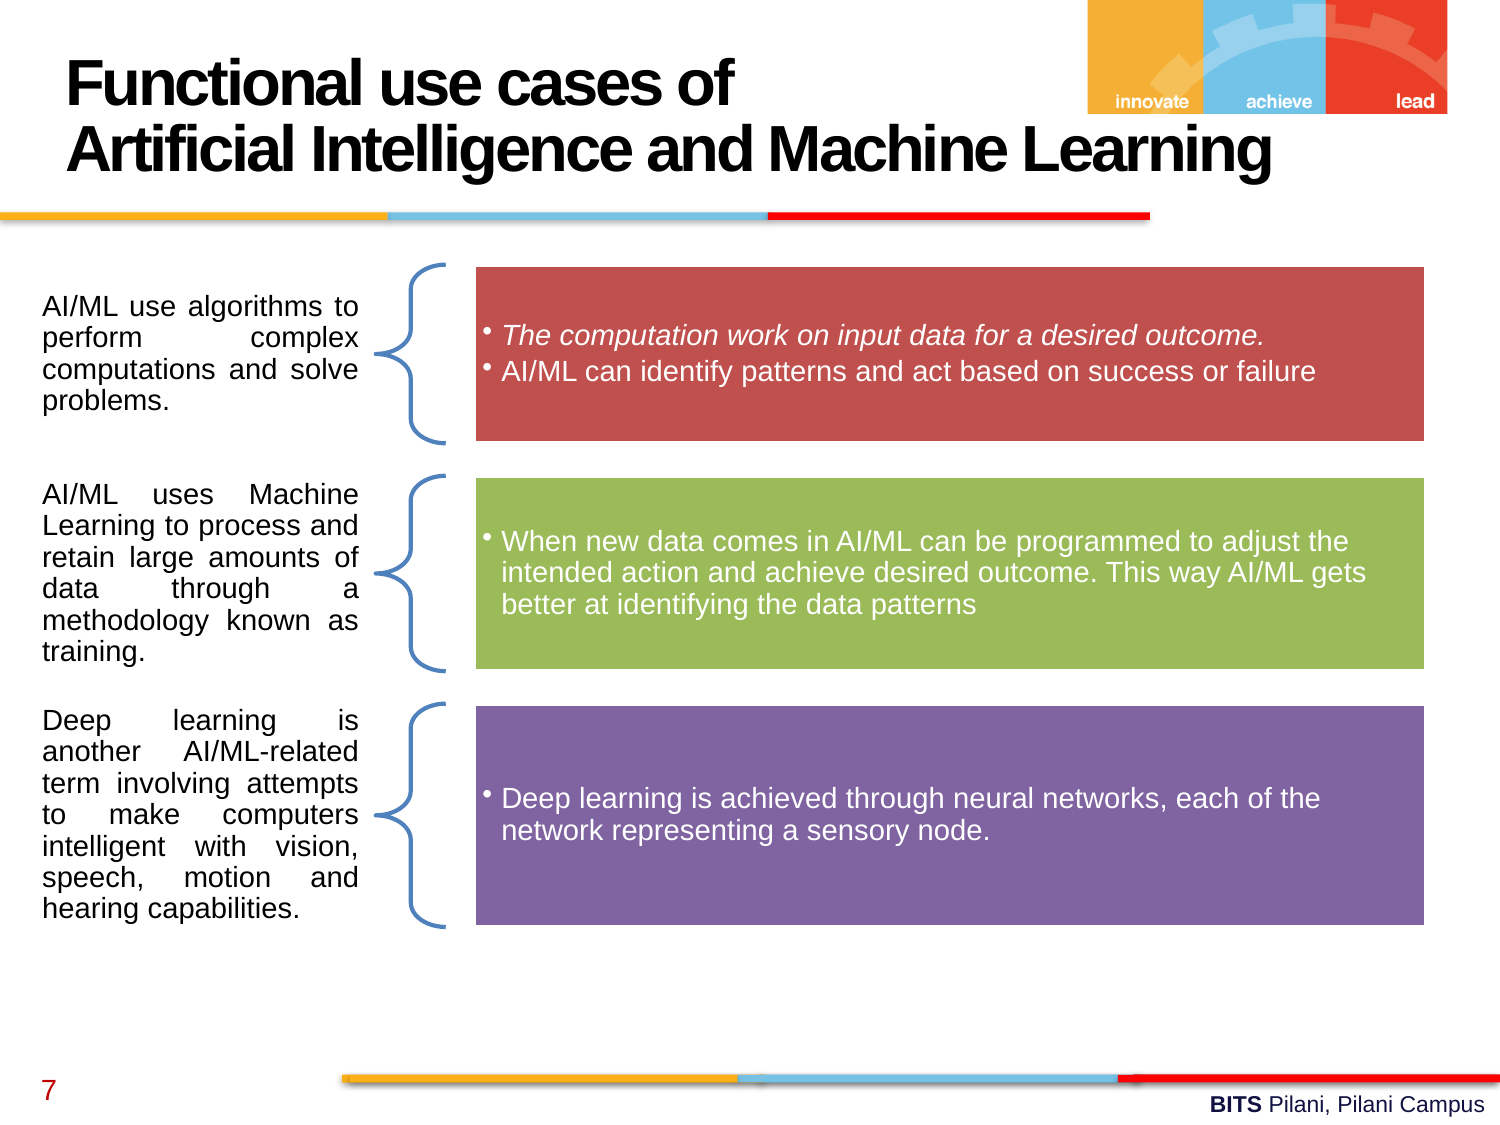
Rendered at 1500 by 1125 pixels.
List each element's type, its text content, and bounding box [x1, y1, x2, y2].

text_box Functional use cases of Artificial Intelligence and Machine Learning [50, 24, 1450, 213]
picture [1087, 0, 1448, 24]
slide_number 7 [25, 1059, 376, 1119]
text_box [25, 262, 1427, 930]
